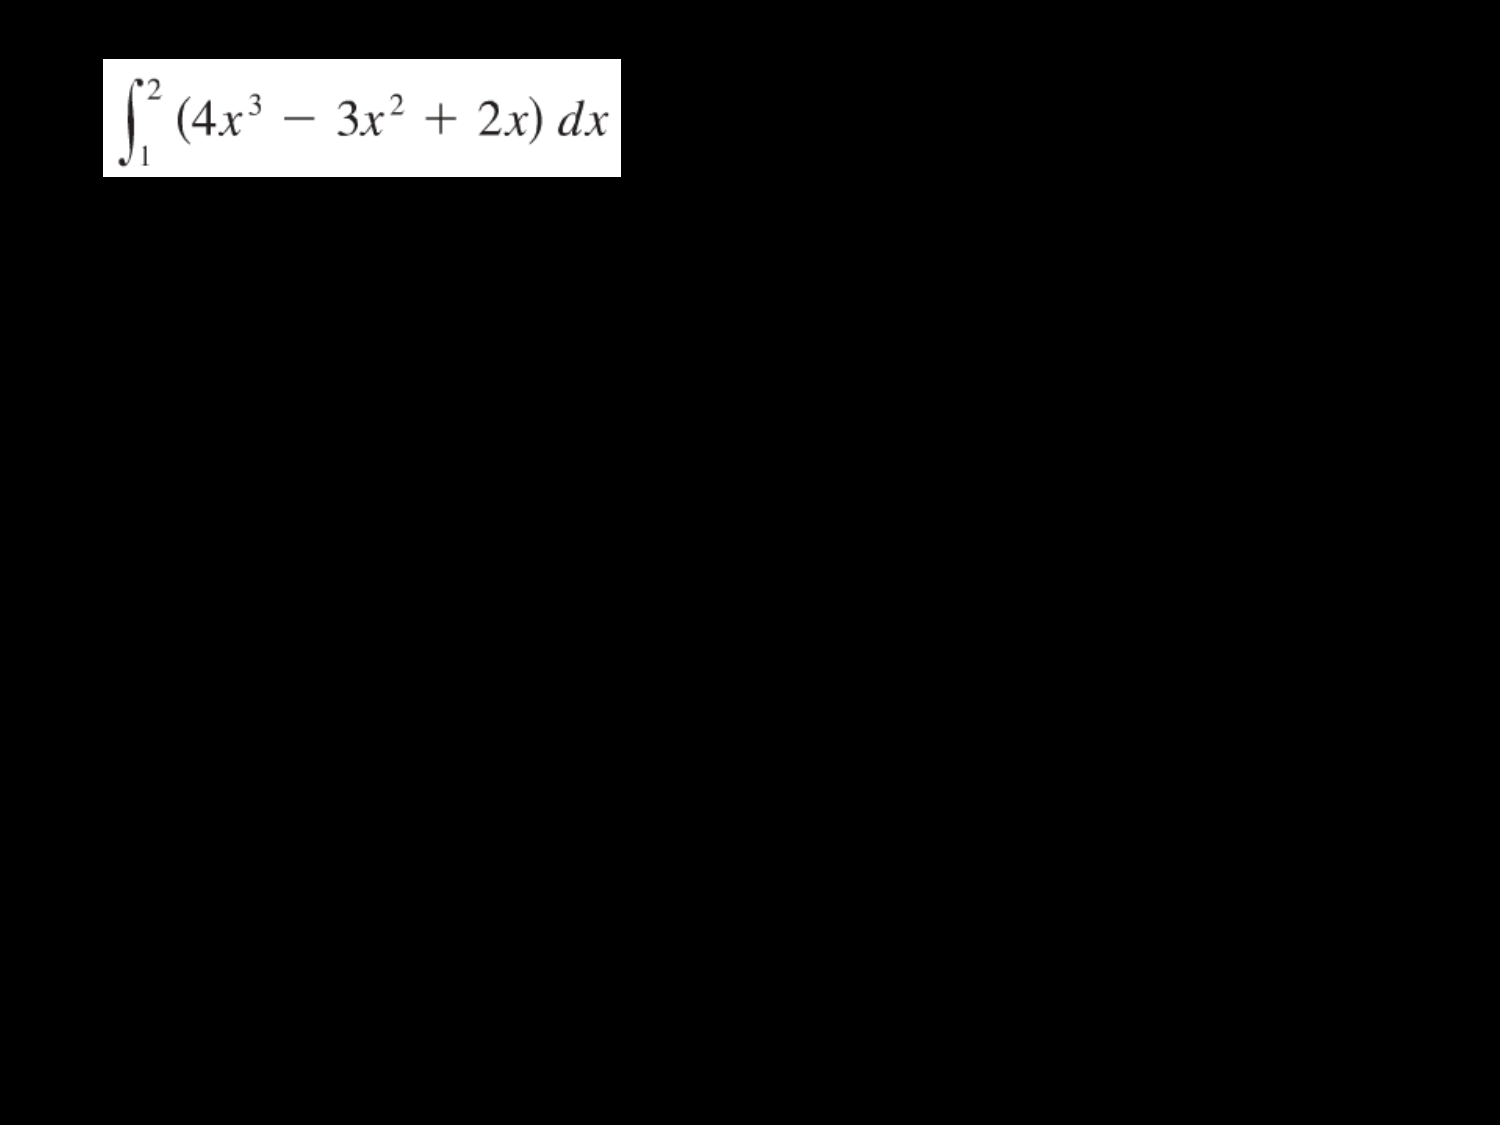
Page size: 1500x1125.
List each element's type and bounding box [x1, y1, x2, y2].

picture [103, 59, 621, 177]
